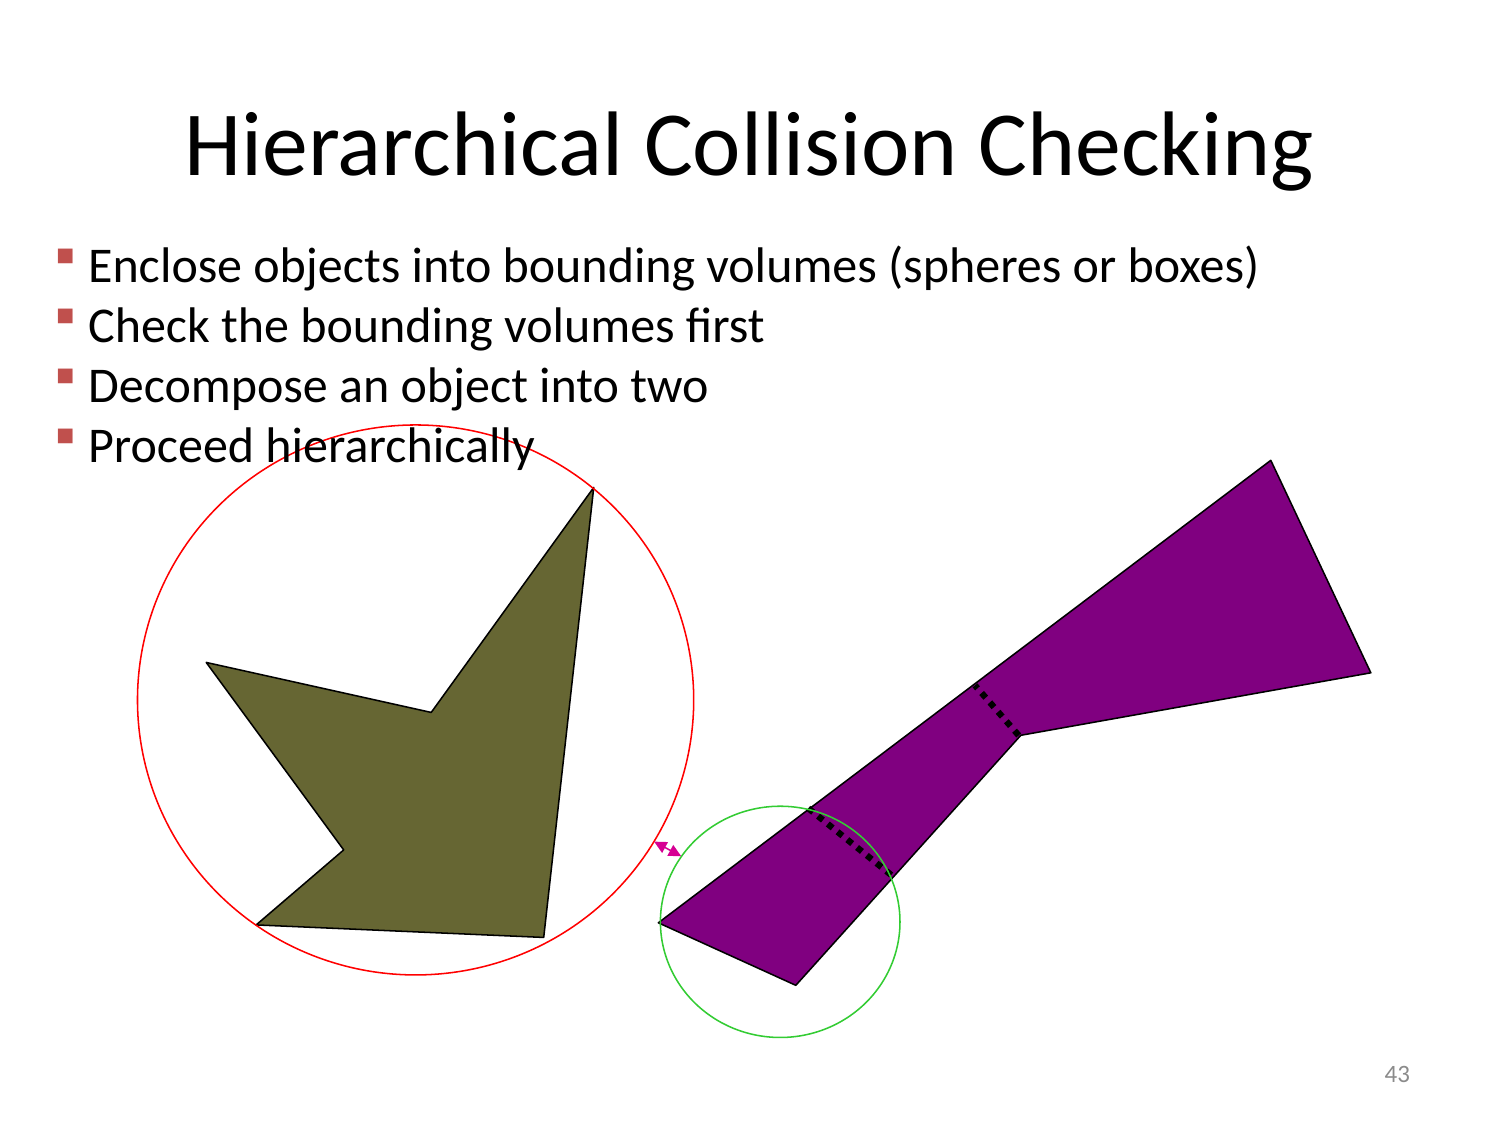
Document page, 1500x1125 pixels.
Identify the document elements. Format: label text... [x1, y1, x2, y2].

text_box [679, 806, 901, 1038]
text_box Enclose objects into bounding volumes (spheres or boxes) Check the bounding volumes first Decompose an object into two Proceed hierarchically [39, 224, 1287, 480]
text_box [809, 480, 1371, 879]
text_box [137, 424, 694, 976]
title Hierarchical Collision Checking [75, 45, 1425, 233]
slide_number 43 [1074, 1042, 1425, 1103]
